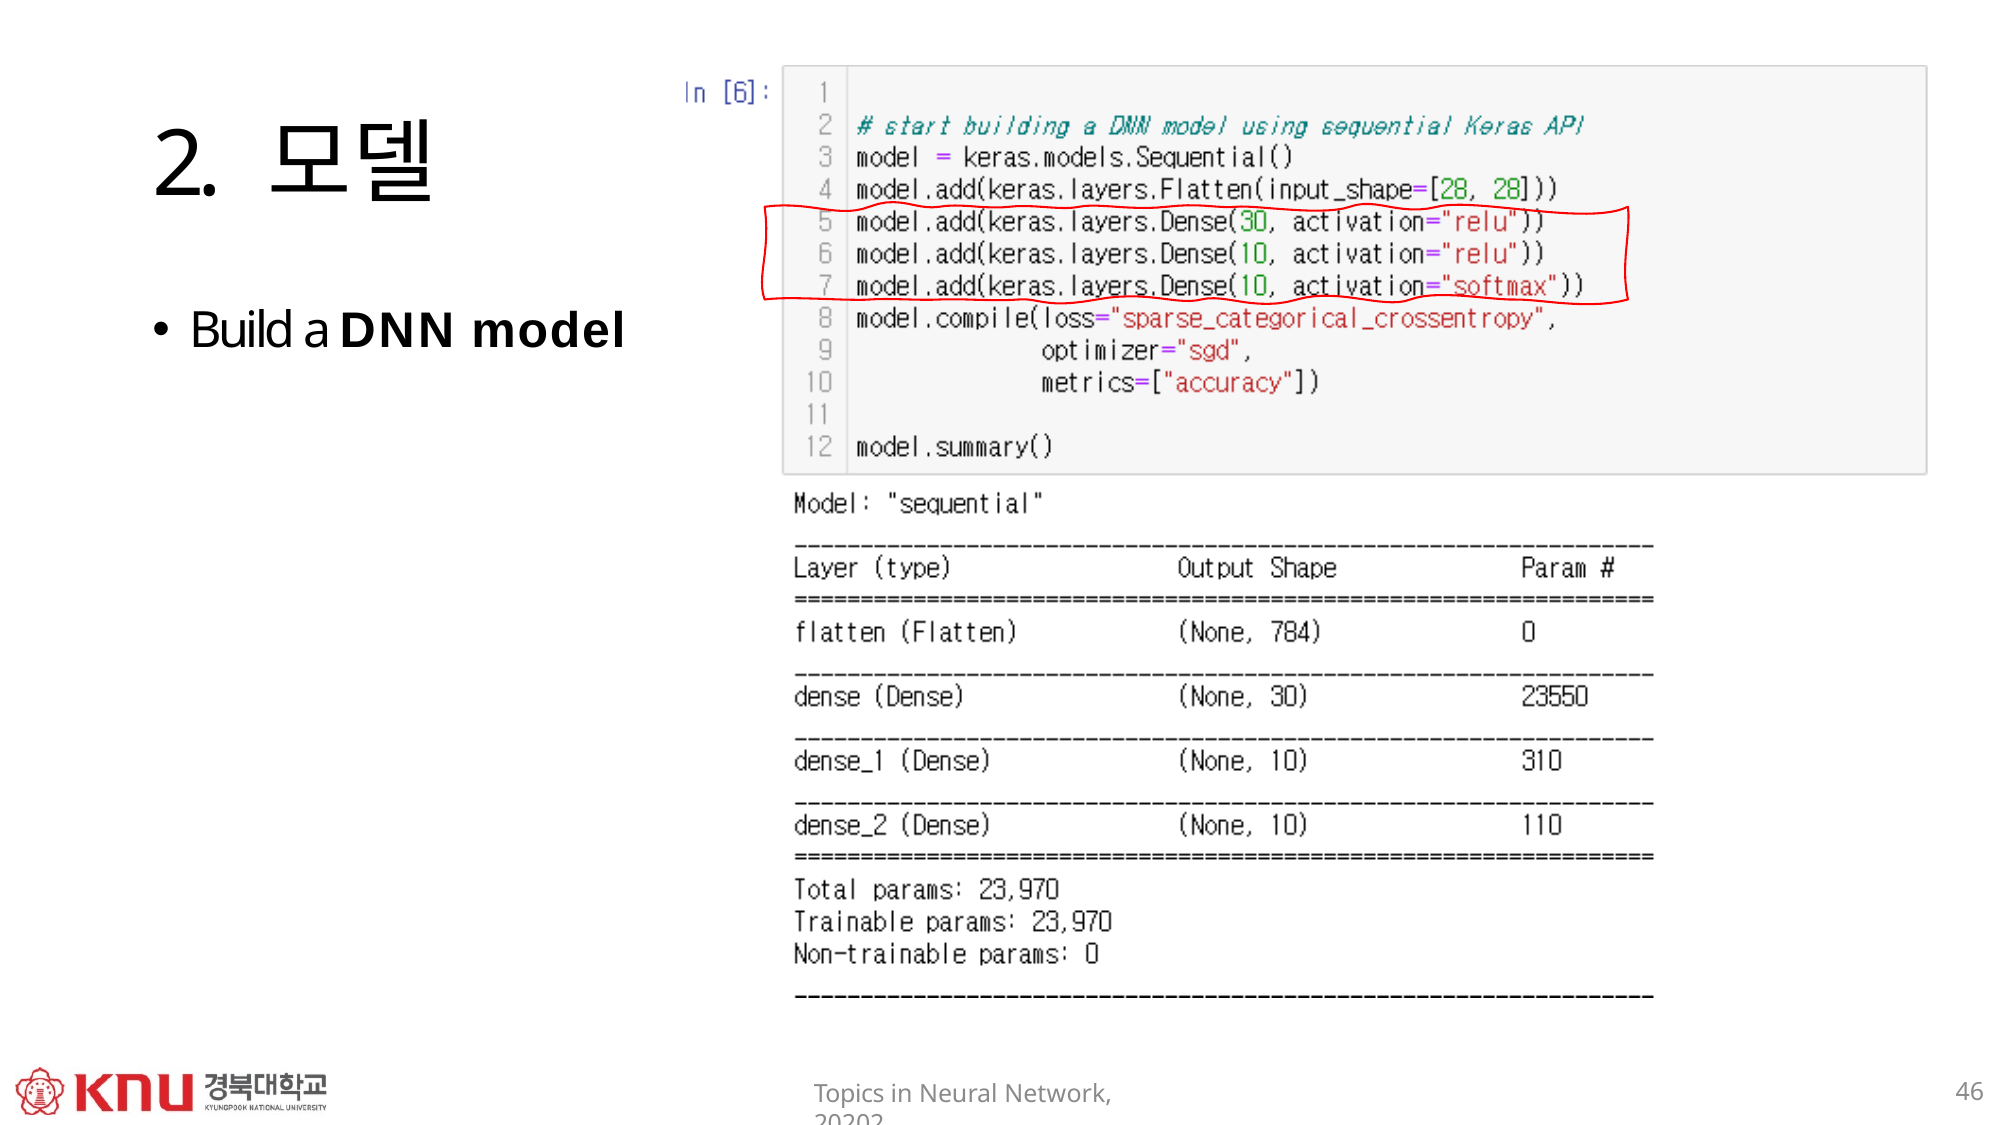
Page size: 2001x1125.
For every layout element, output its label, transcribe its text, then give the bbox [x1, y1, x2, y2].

title 2. 모델 [150, 101, 439, 292]
picture [15, 1067, 327, 1115]
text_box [685, 65, 1929, 998]
text_box 46 [1949, 1071, 1990, 1110]
text_box Topics in Neural Network, 20202 [811, 1073, 1189, 1125]
text_box Build a DNN model [150, 295, 655, 358]
